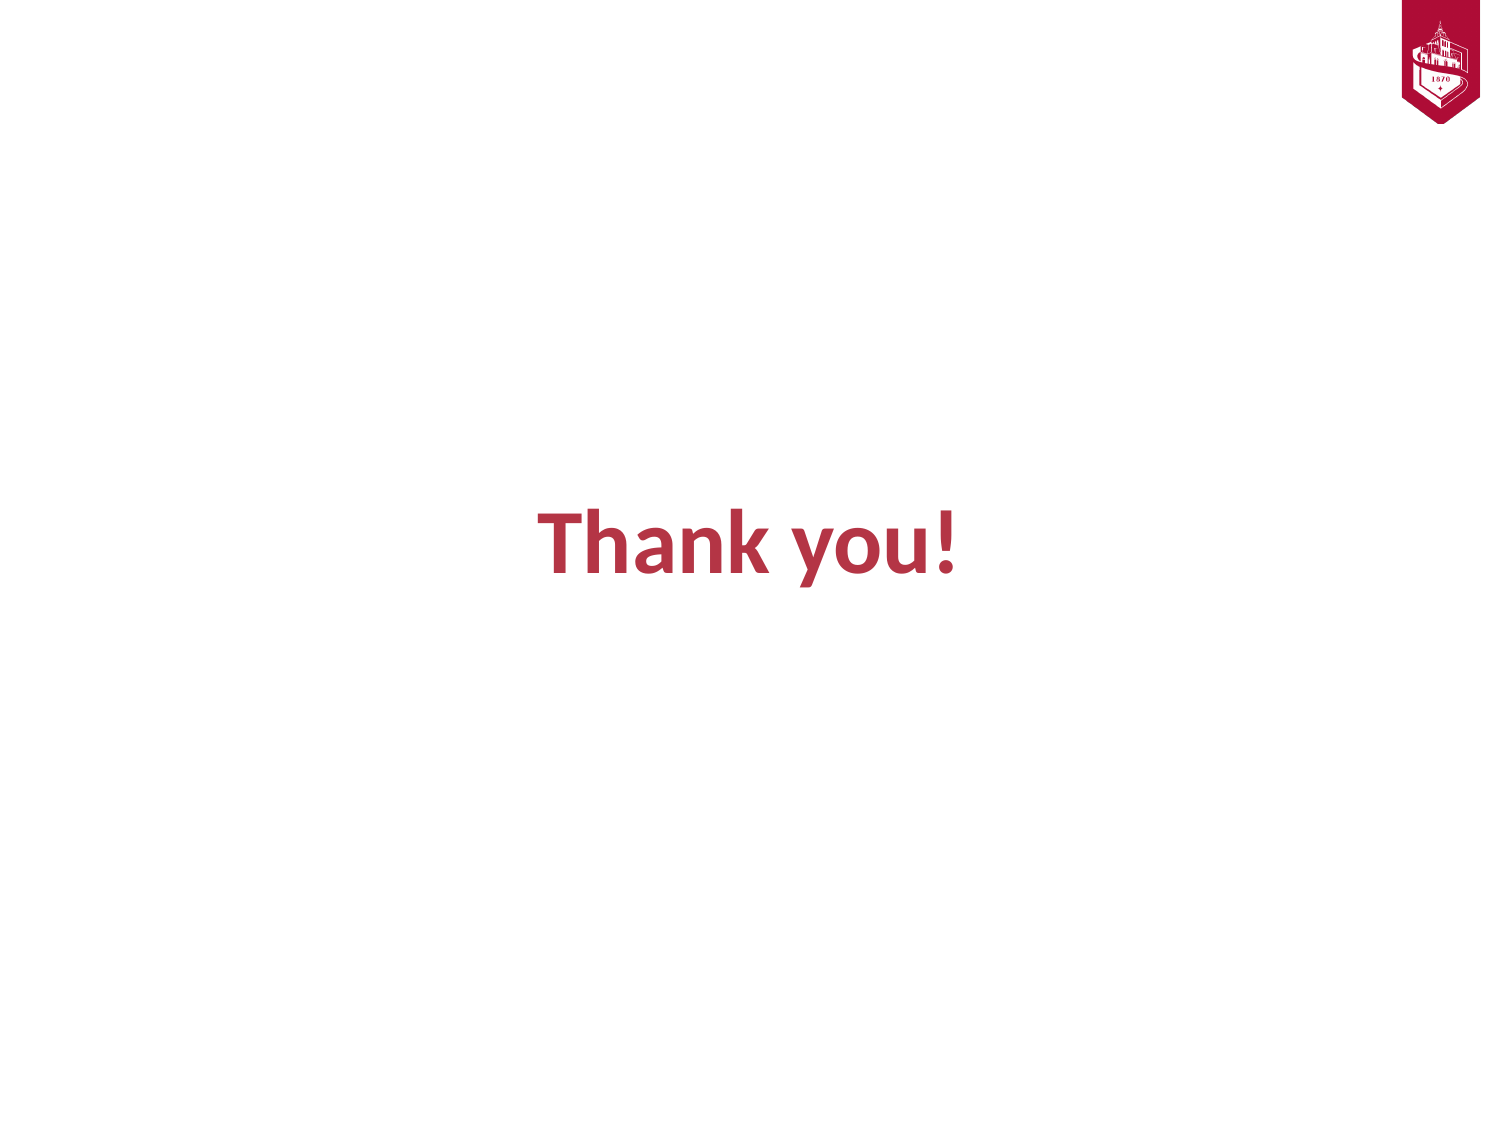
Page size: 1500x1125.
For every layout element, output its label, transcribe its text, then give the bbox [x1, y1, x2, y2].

picture [1401, 0, 1481, 124]
text_box Thank you! [393, 474, 1107, 601]
